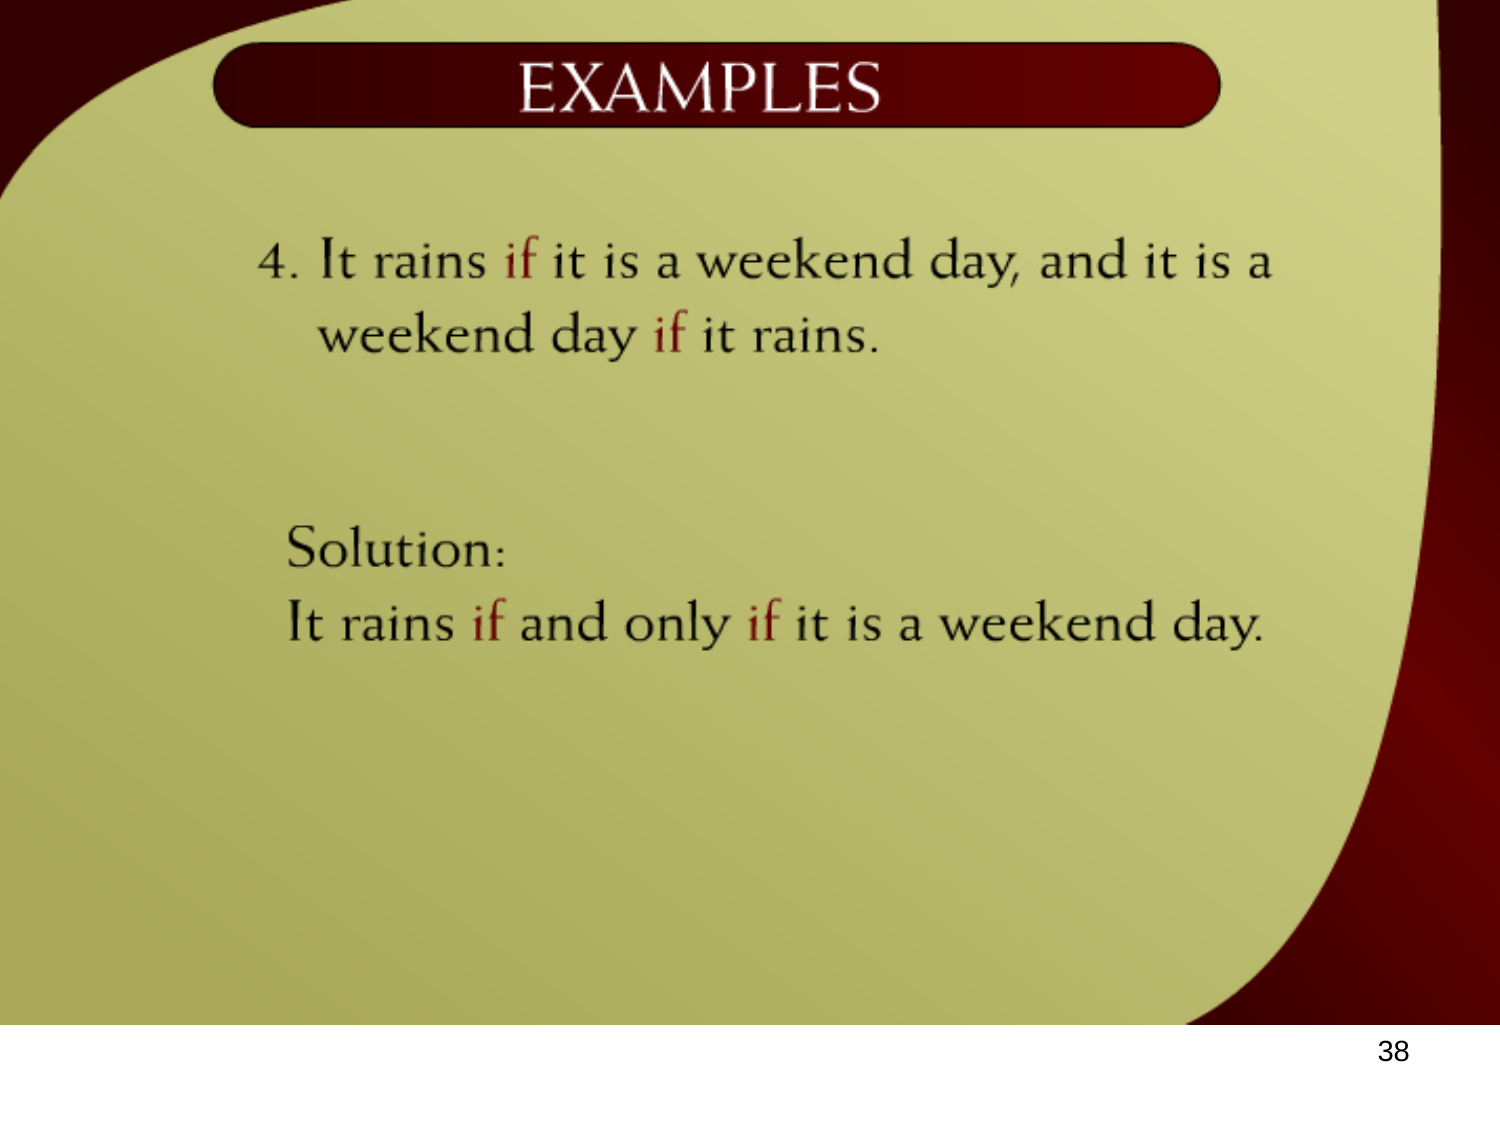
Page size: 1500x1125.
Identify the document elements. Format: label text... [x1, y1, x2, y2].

picture [0, 0, 1500, 1026]
slide_number 38 [1074, 1026, 1425, 1103]
